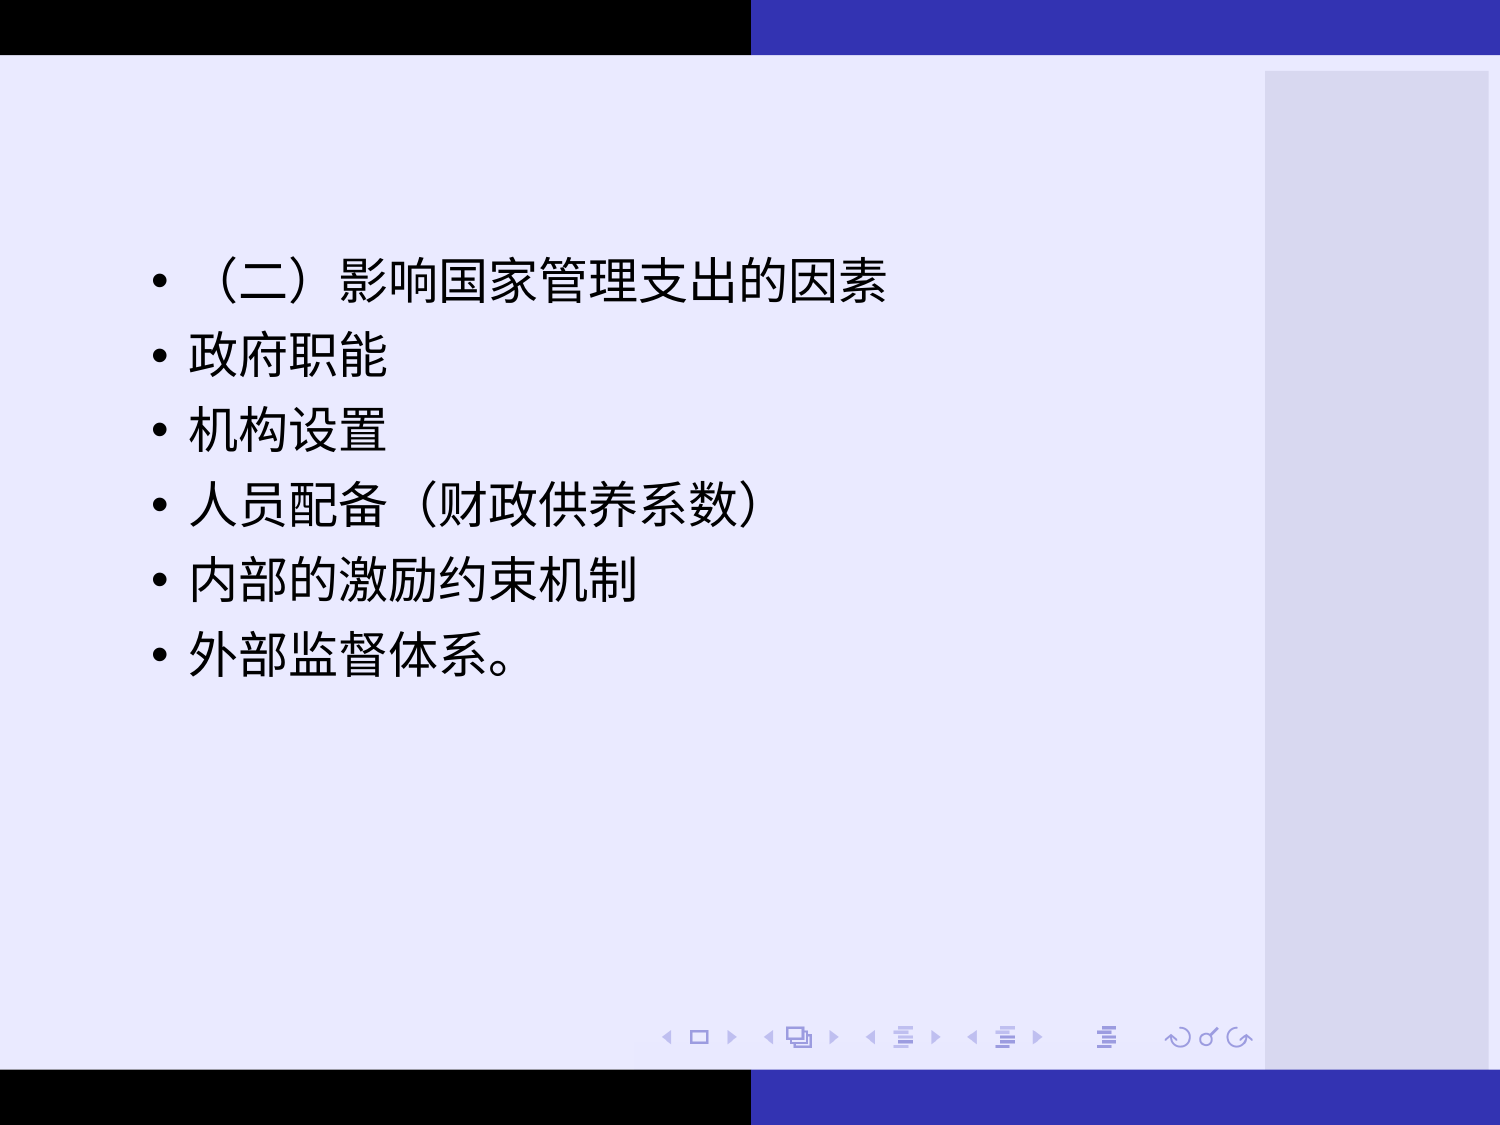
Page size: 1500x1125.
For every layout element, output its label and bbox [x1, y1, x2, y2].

text_box [0, 0, 1500, 1125]
